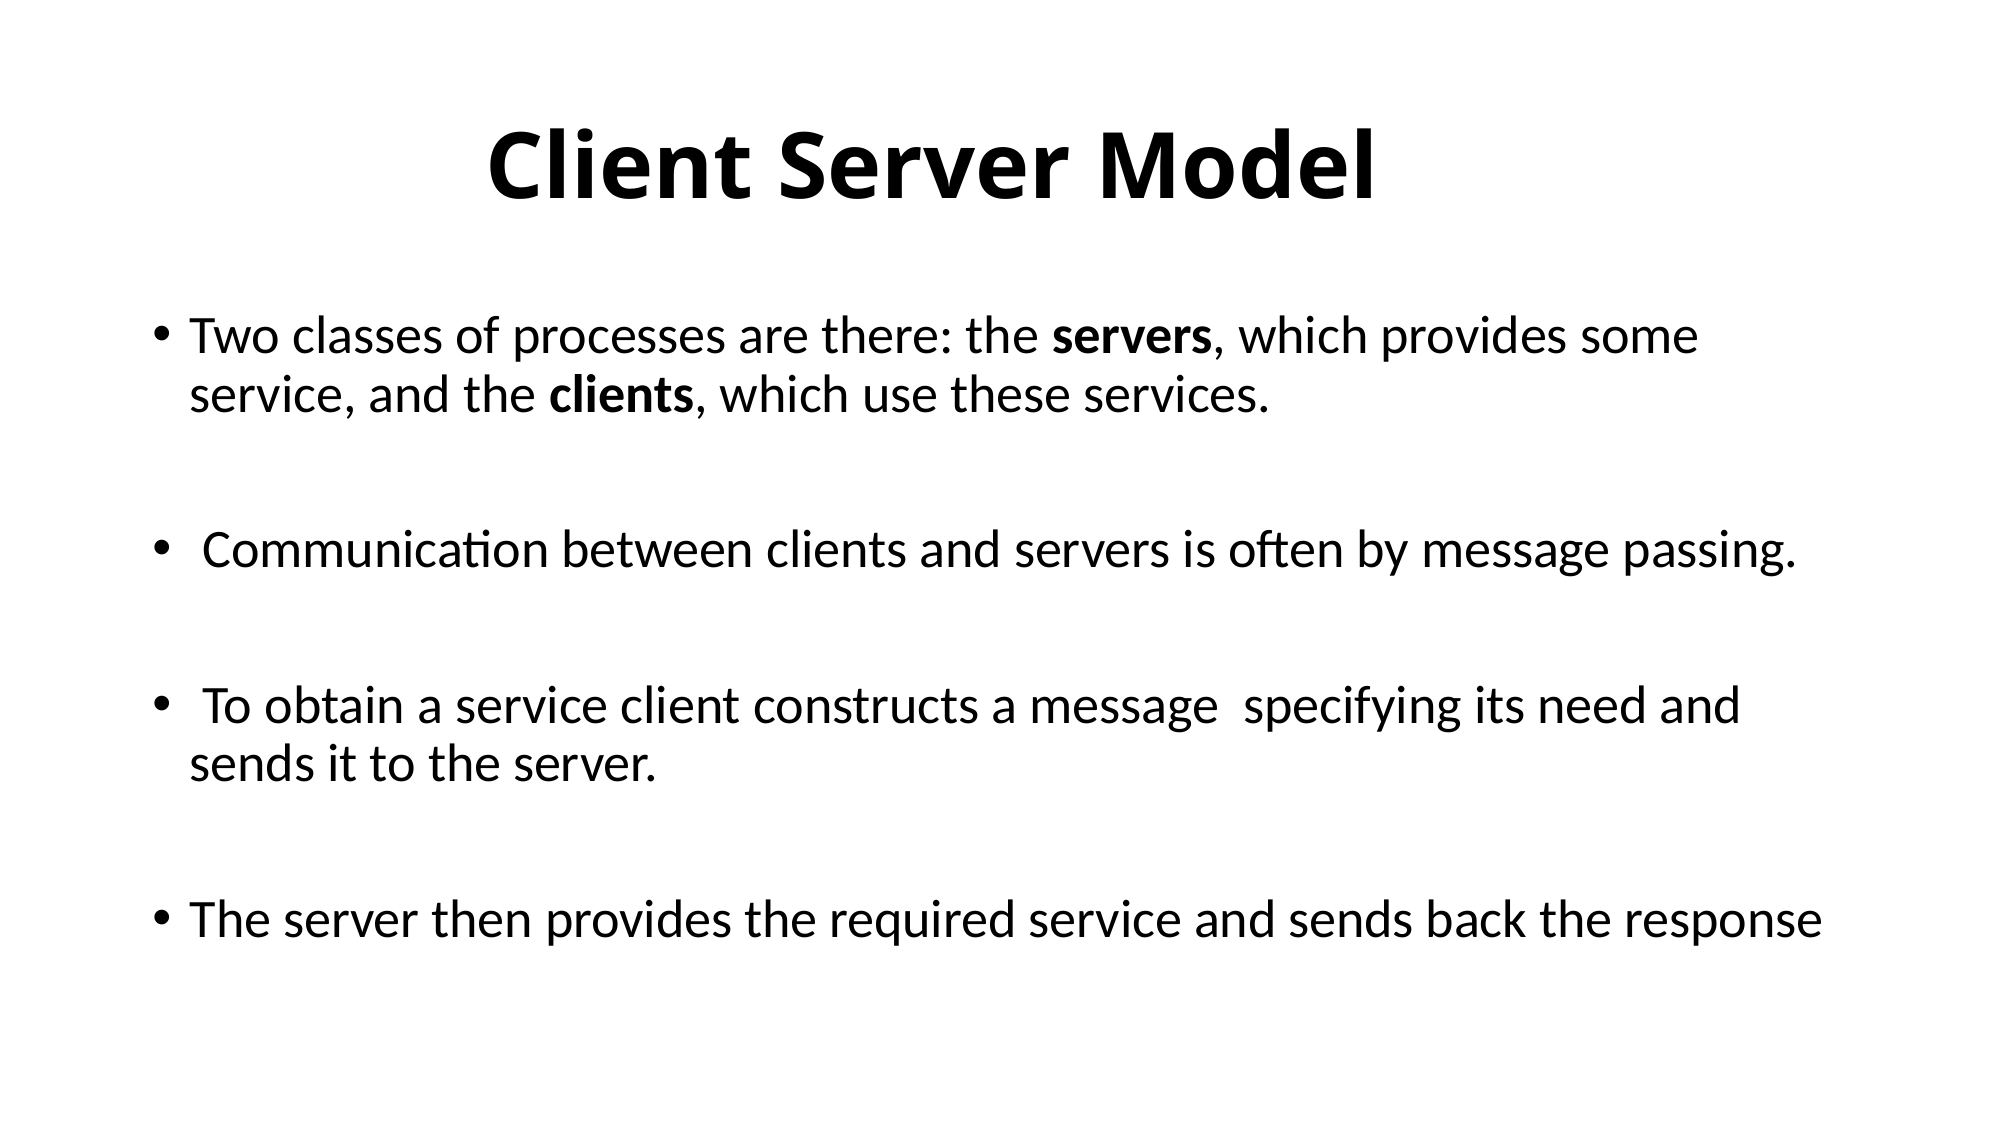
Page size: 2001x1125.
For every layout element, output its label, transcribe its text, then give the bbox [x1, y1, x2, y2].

list Two classes of processes are there: the servers, which provides some service, and the clients, which use these services. Communication between clients and servers is often by message passing. To obtain a service client constructs a message specifying its need and sends it to the server. The server then provides the required service and sends back the response [137, 299, 1863, 1014]
title Client Server Model [137, 59, 1863, 278]
